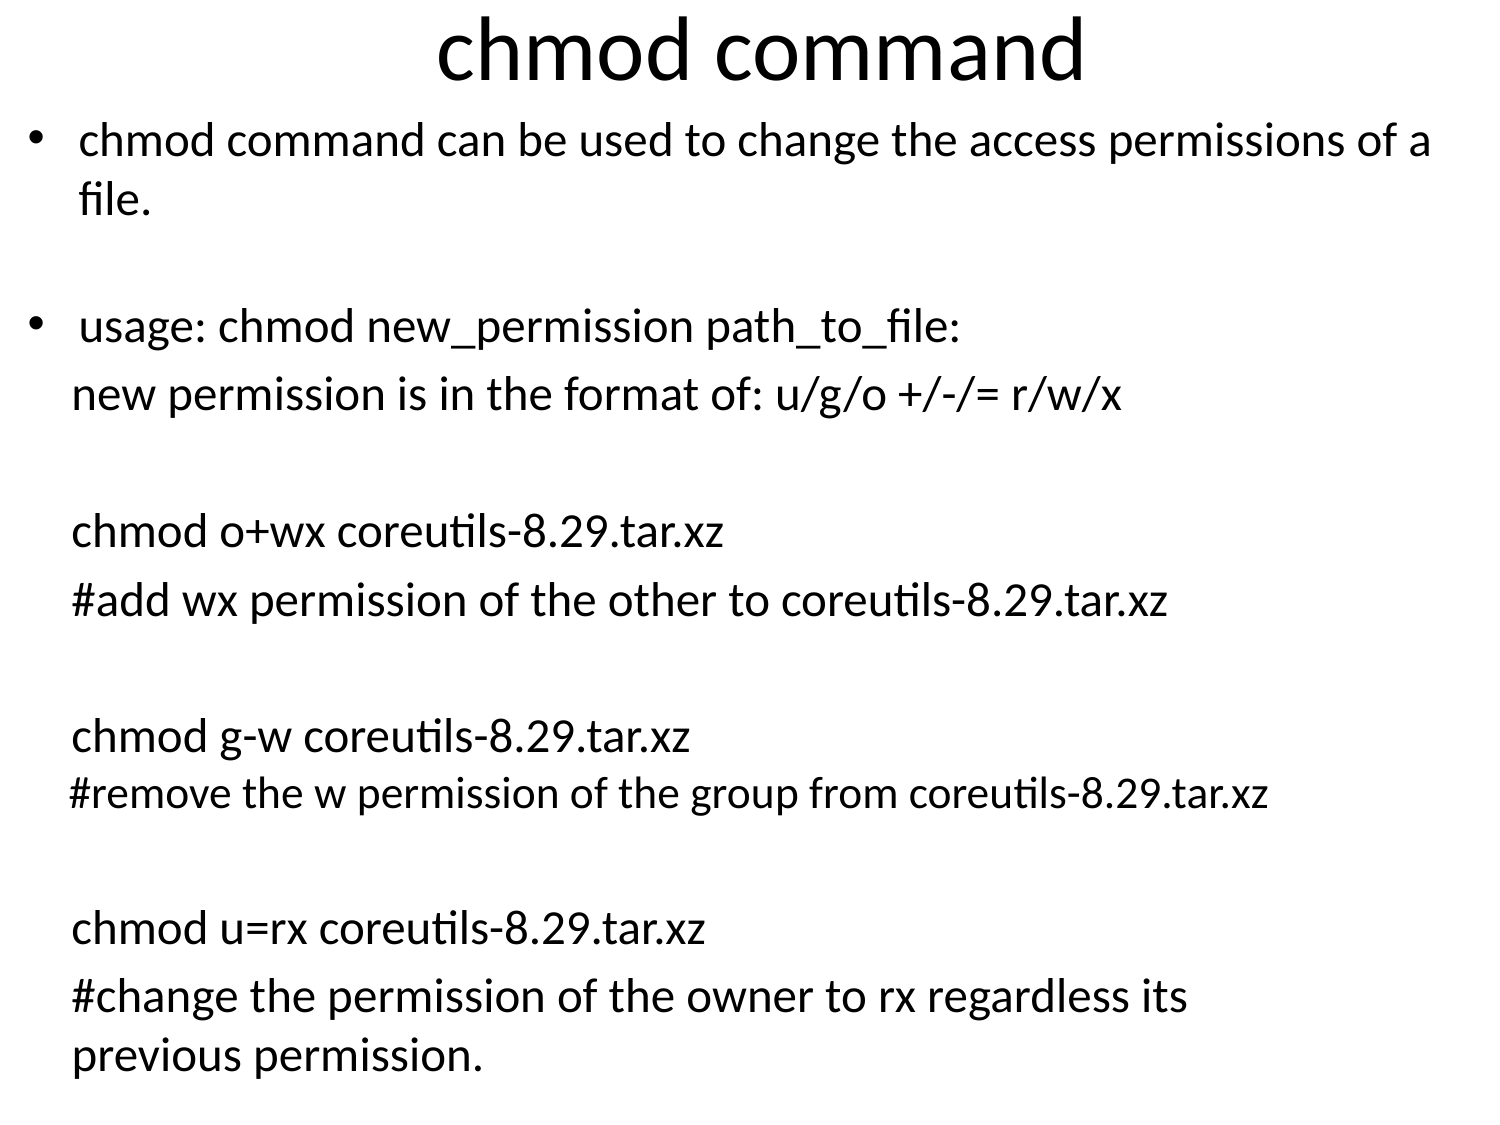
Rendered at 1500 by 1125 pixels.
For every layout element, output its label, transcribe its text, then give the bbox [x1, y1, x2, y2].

title chmod command [87, 0, 1438, 99]
list chmod command can be used to change the access permissions of a file. usage: chmod new_permission path_to_file: new permission is in the format of: u/g/o +/-/= r/w/x chmod o+wx coreutils-8.29.tar.xz #add wx permission of the other to coreutils-8.29.tar.xz chmod g-w coreutils-8.29.tar.xz #remove the w permission of the group from coreutils-8.29.tar.xz chmod u=rx coreutils-8.29.tar.xz #change the permission of the owner to rx regardless its previous permission. [12, 99, 1450, 1100]
